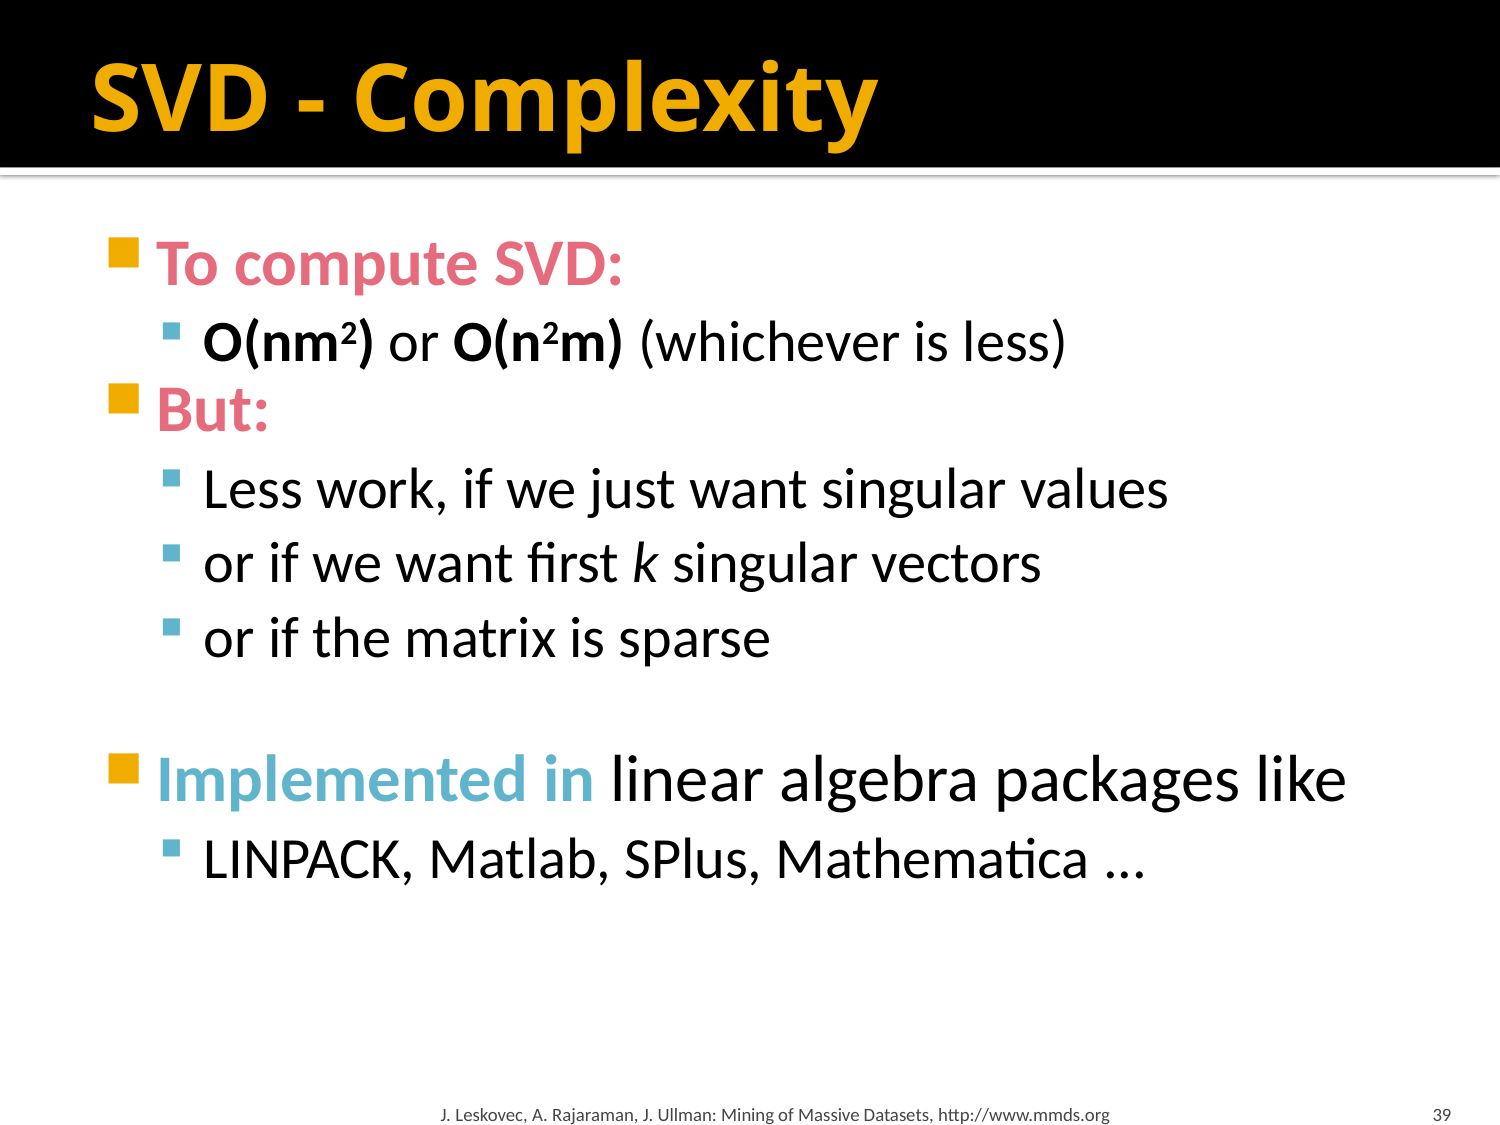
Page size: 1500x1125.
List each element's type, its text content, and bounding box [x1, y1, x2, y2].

footer J. Leskovec, A. Rajaraman, J. Ullman: Mining of Massive Datasets, http://www.mmds.org [433, 1080, 1337, 1125]
list To compute SVD: O(nm2) or O(n2m) (whichever is less) But: Less work, if we just want singular values or if we want first k singular vectors or if the matrix is sparse Implemented in linear algebra packages like LINPACK, Matlab, SPlus, Mathematica ... [75, 212, 1425, 1075]
slide_number 39 [1345, 1080, 1467, 1125]
title SVD - Complexity [75, 12, 1425, 175]
